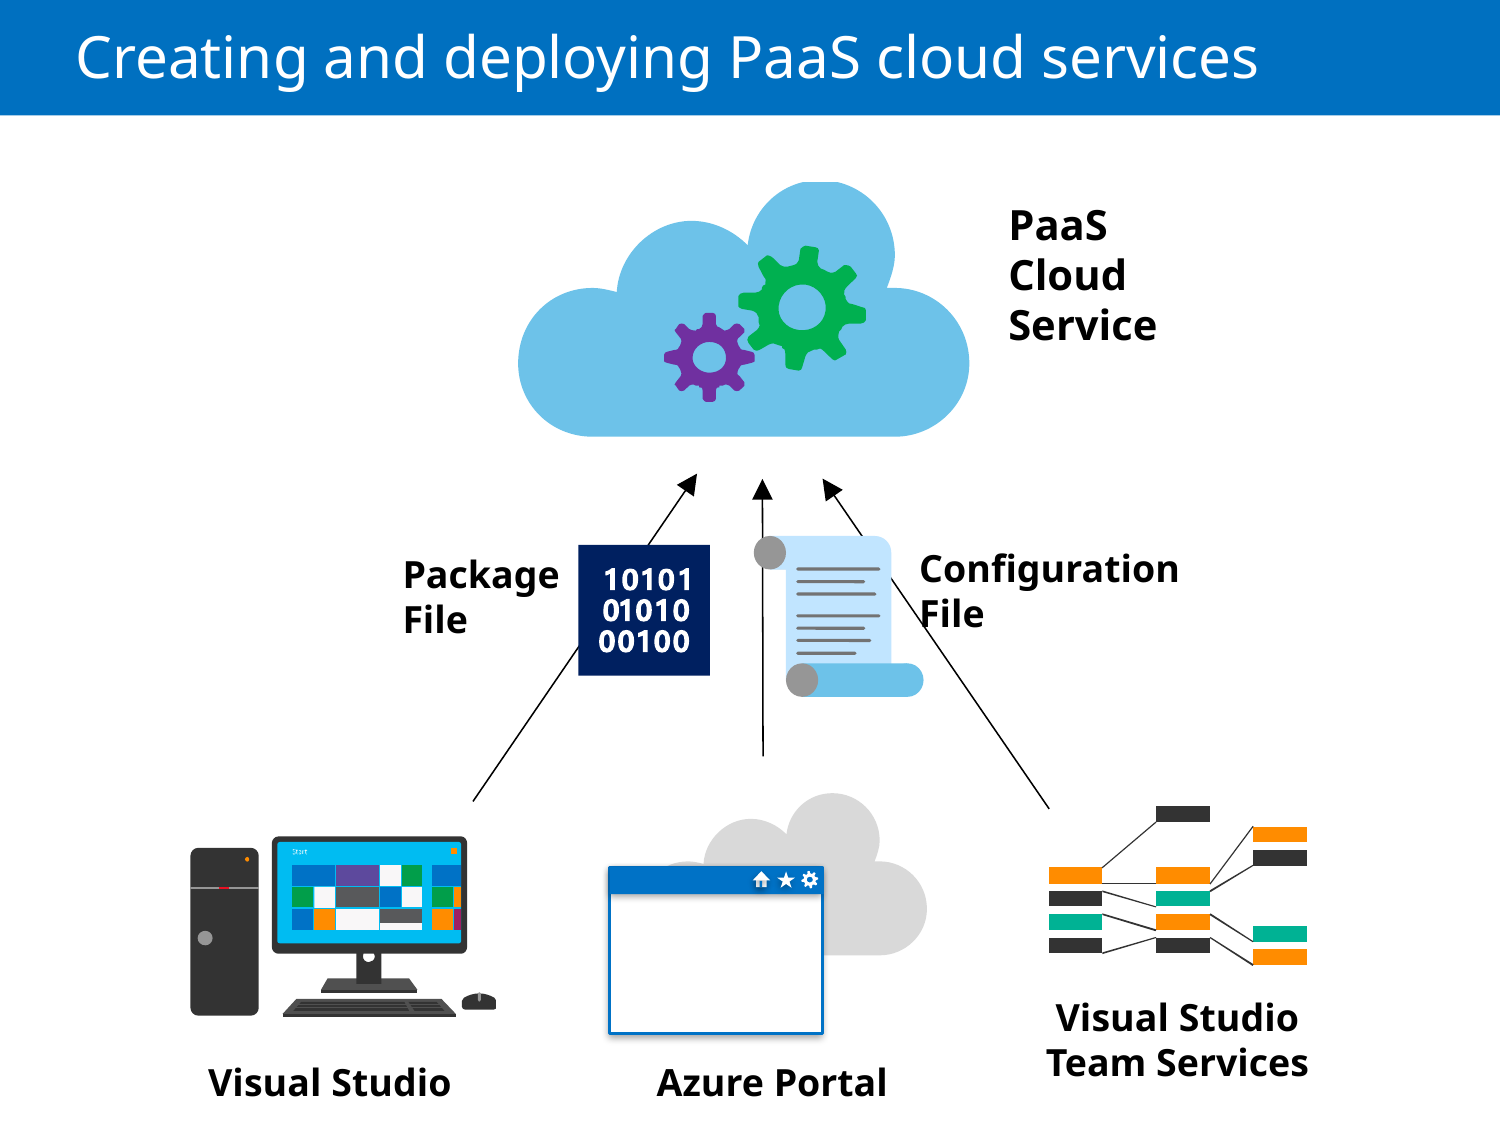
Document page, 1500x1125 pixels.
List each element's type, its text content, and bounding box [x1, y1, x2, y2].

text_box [190, 181, 1347, 1113]
title Creating and deploying PaaS cloud services [75, 0, 1351, 122]
